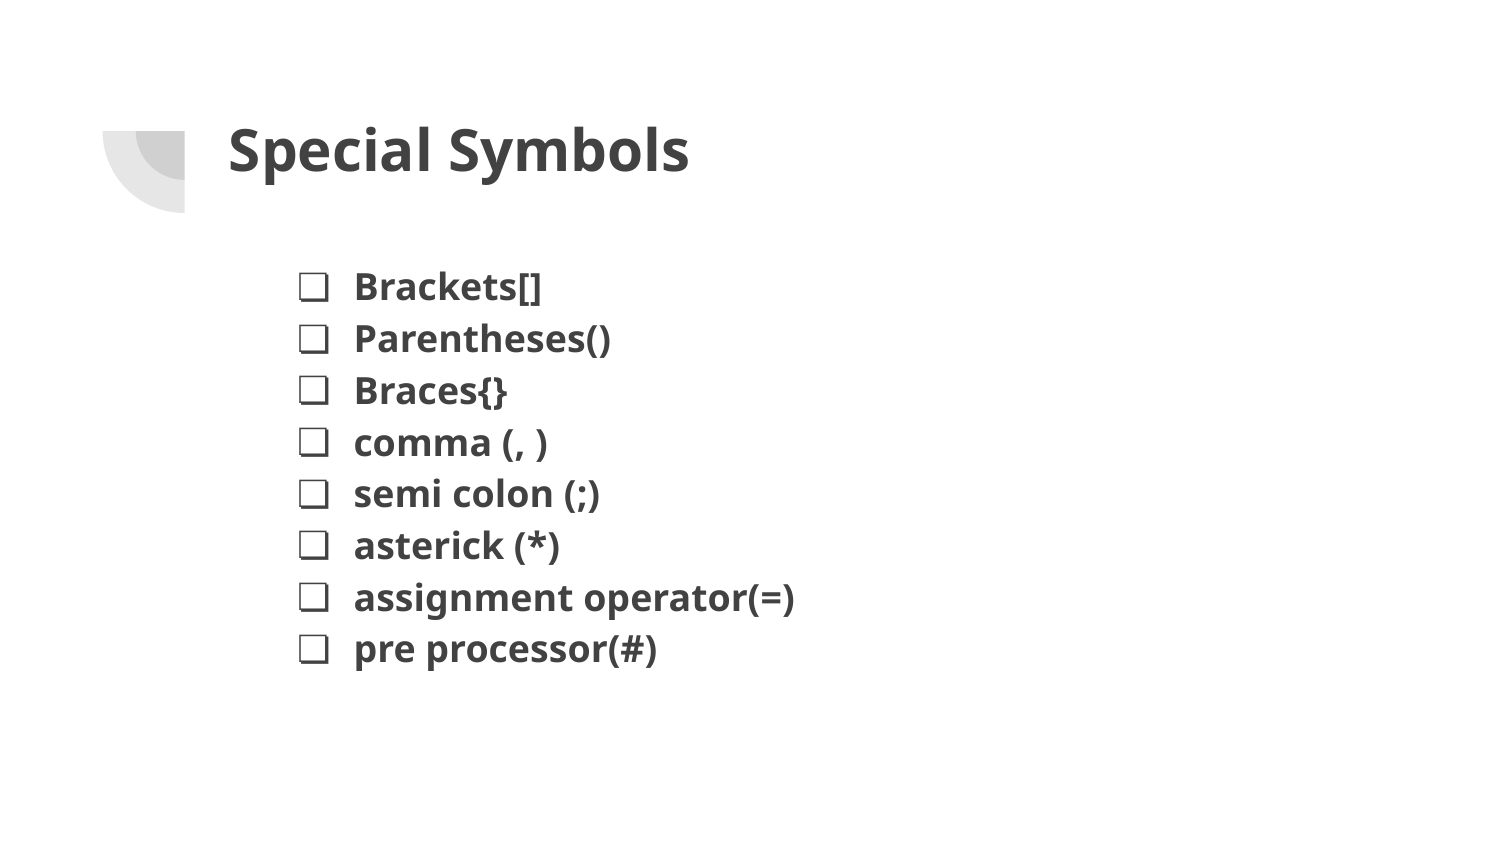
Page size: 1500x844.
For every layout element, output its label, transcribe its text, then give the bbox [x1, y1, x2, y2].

list Brackets[] Parentheses() Braces{} comma (, ) semi colon (;) asterick (*) assignment operator(=) pre processor(#) [188, 241, 1342, 706]
title Special Symbols [213, 98, 1368, 263]
